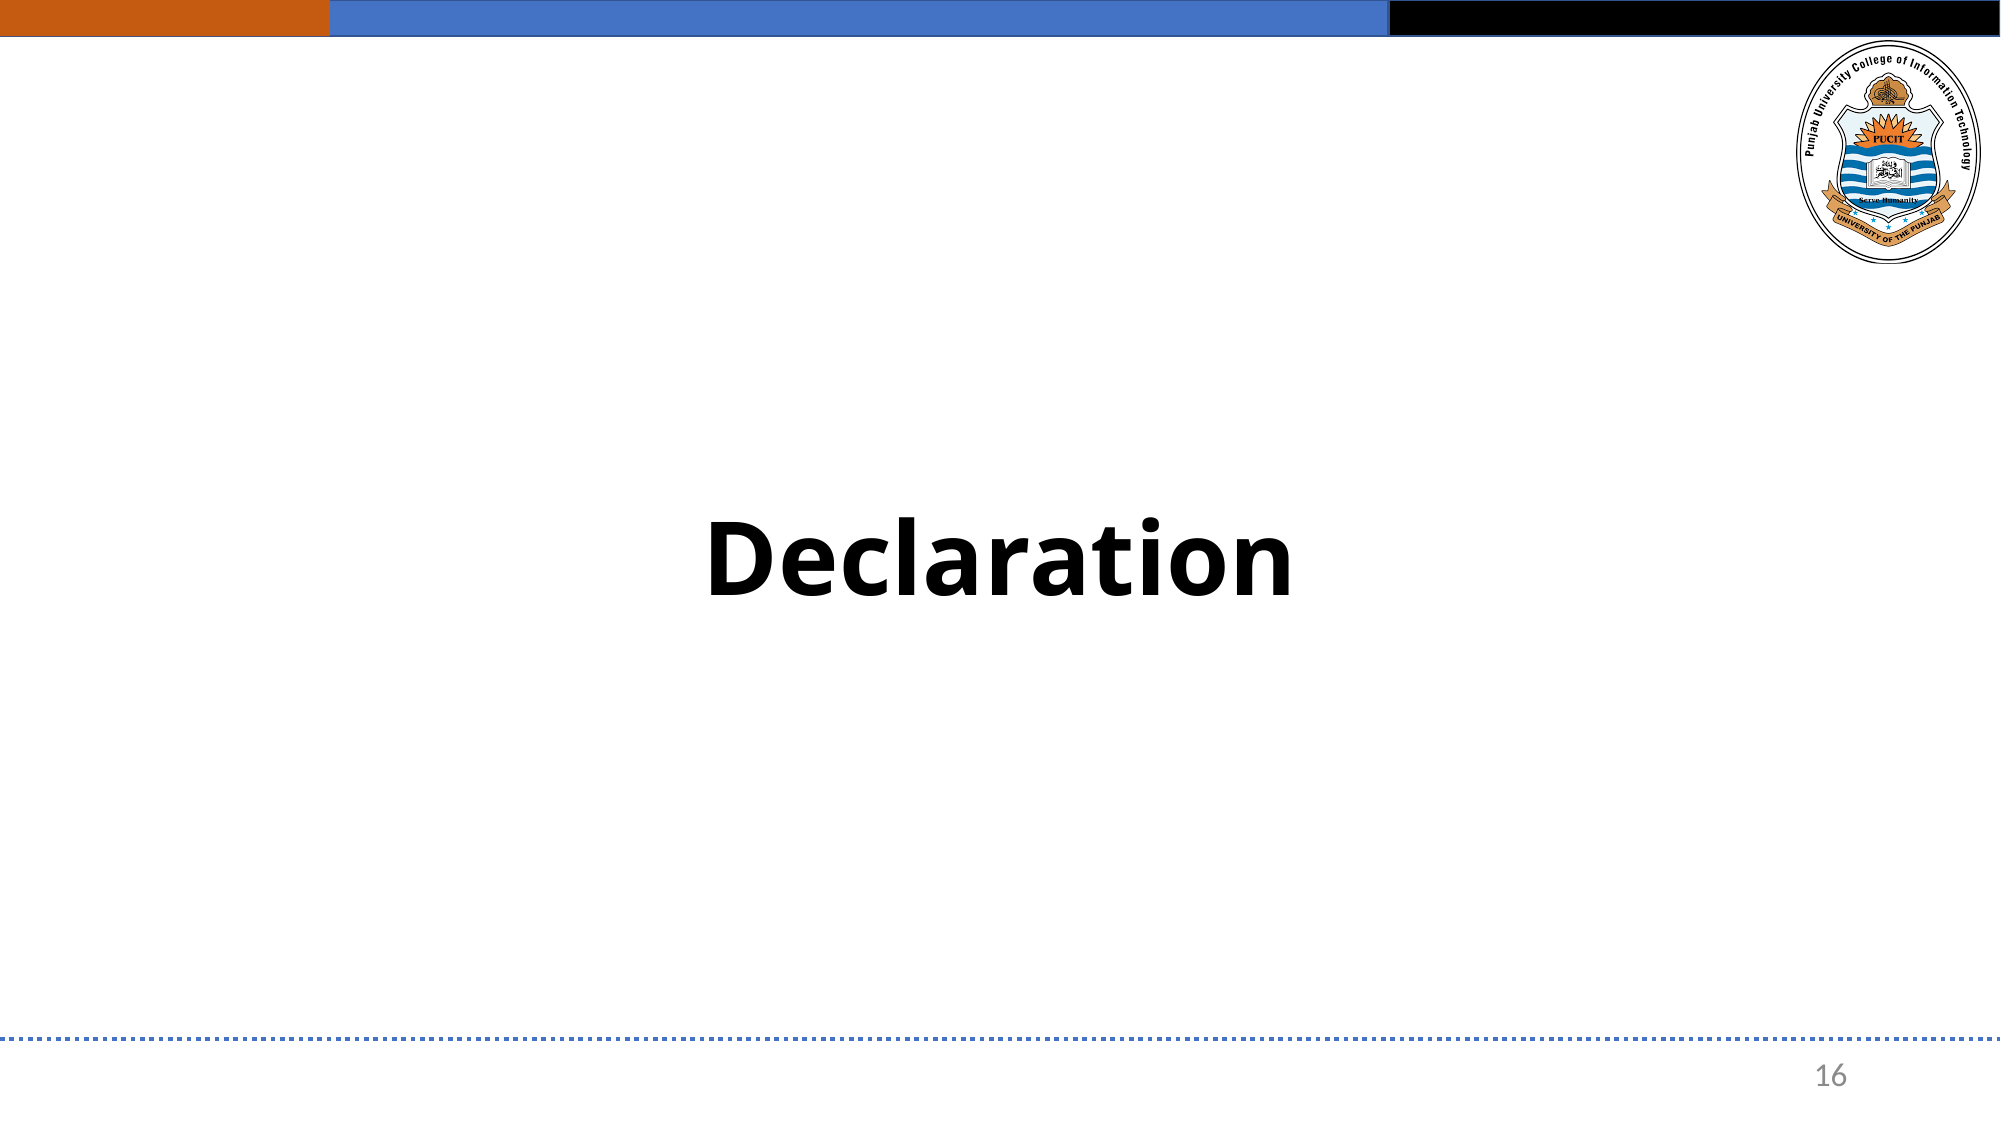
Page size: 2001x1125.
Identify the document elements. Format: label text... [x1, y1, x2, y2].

picture [1776, 40, 2000, 264]
title Declaration [137, 499, 1863, 626]
slide_number 16 [1412, 1042, 1863, 1103]
